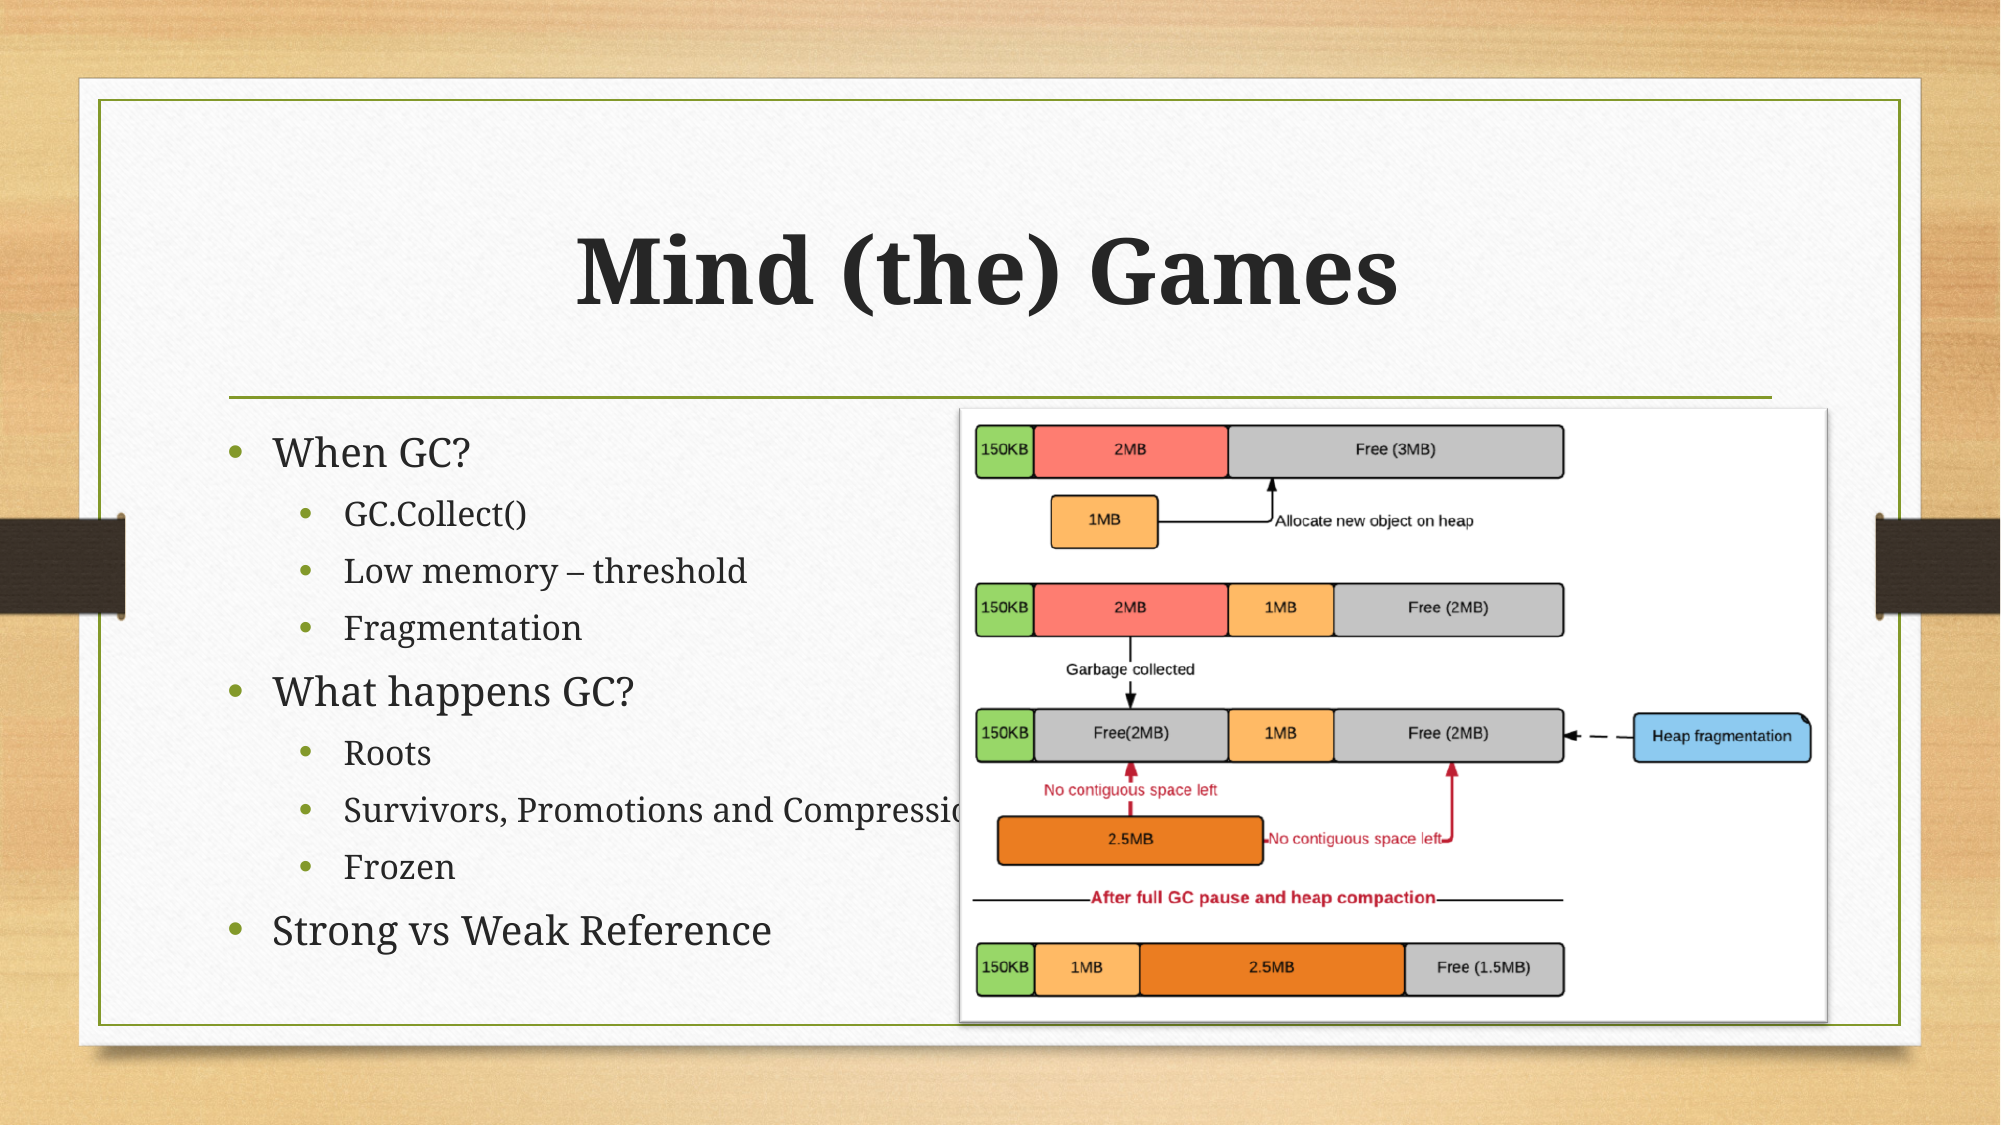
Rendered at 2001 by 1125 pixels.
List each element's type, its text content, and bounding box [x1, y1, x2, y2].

picture [0, 0, 2001, 1125]
title Mind (the) Games [212, 161, 1788, 375]
list When GC? GC.Collect() Low memory – threshold Fragmentation What happens GC? Roots Survivors, Promotions and Compression Frozen Strong vs Weak Reference [212, 419, 948, 964]
